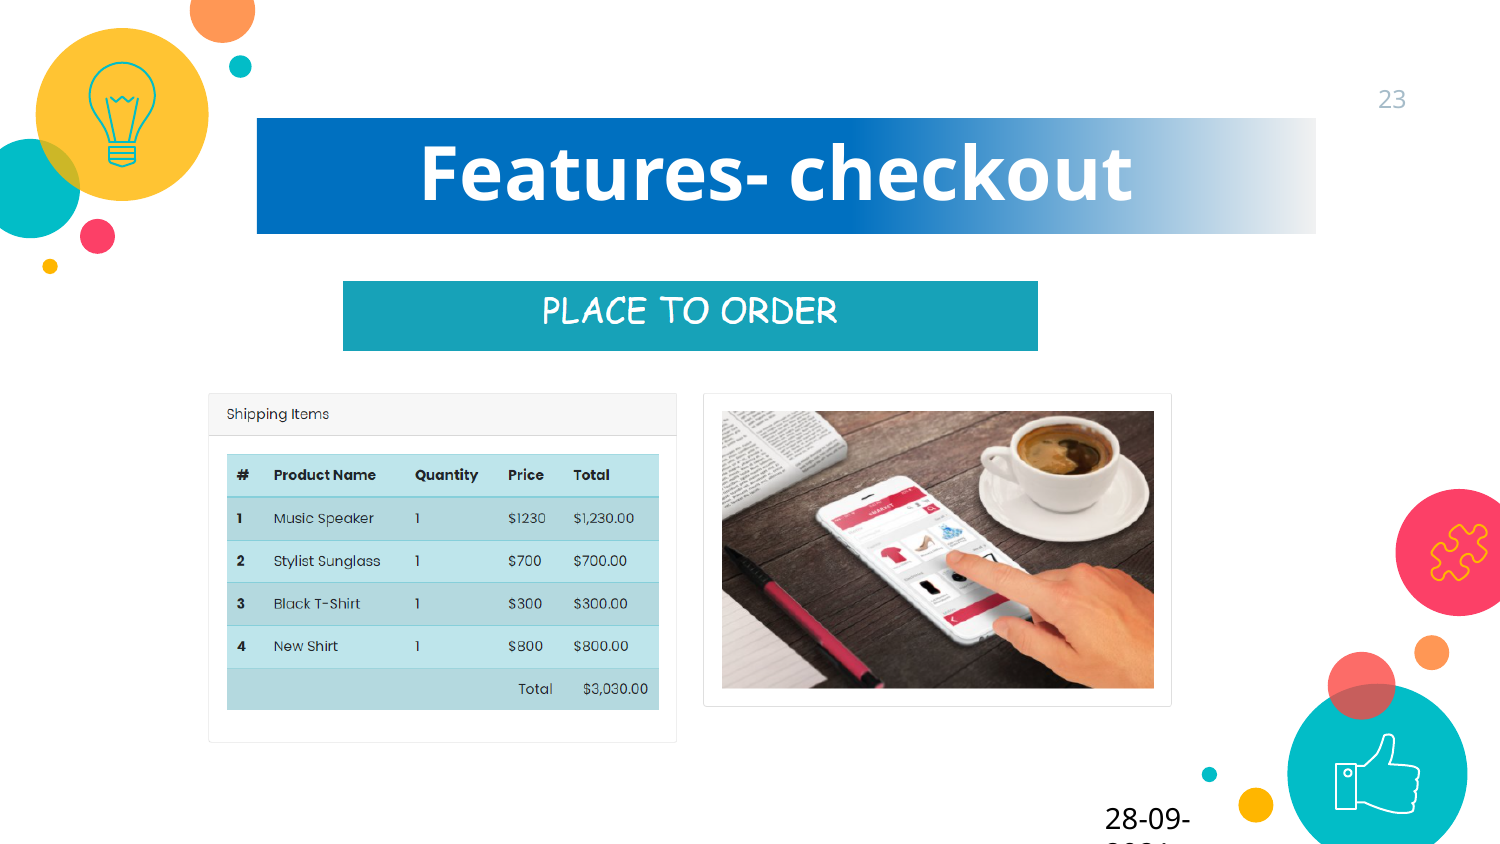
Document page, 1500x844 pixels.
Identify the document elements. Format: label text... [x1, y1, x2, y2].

text_box Features- checkout [256, 118, 1316, 234]
text_box 28-09-2021 [1090, 793, 1270, 844]
picture [189, 260, 1185, 749]
slide_number 23 [1331, 68, 1422, 134]
